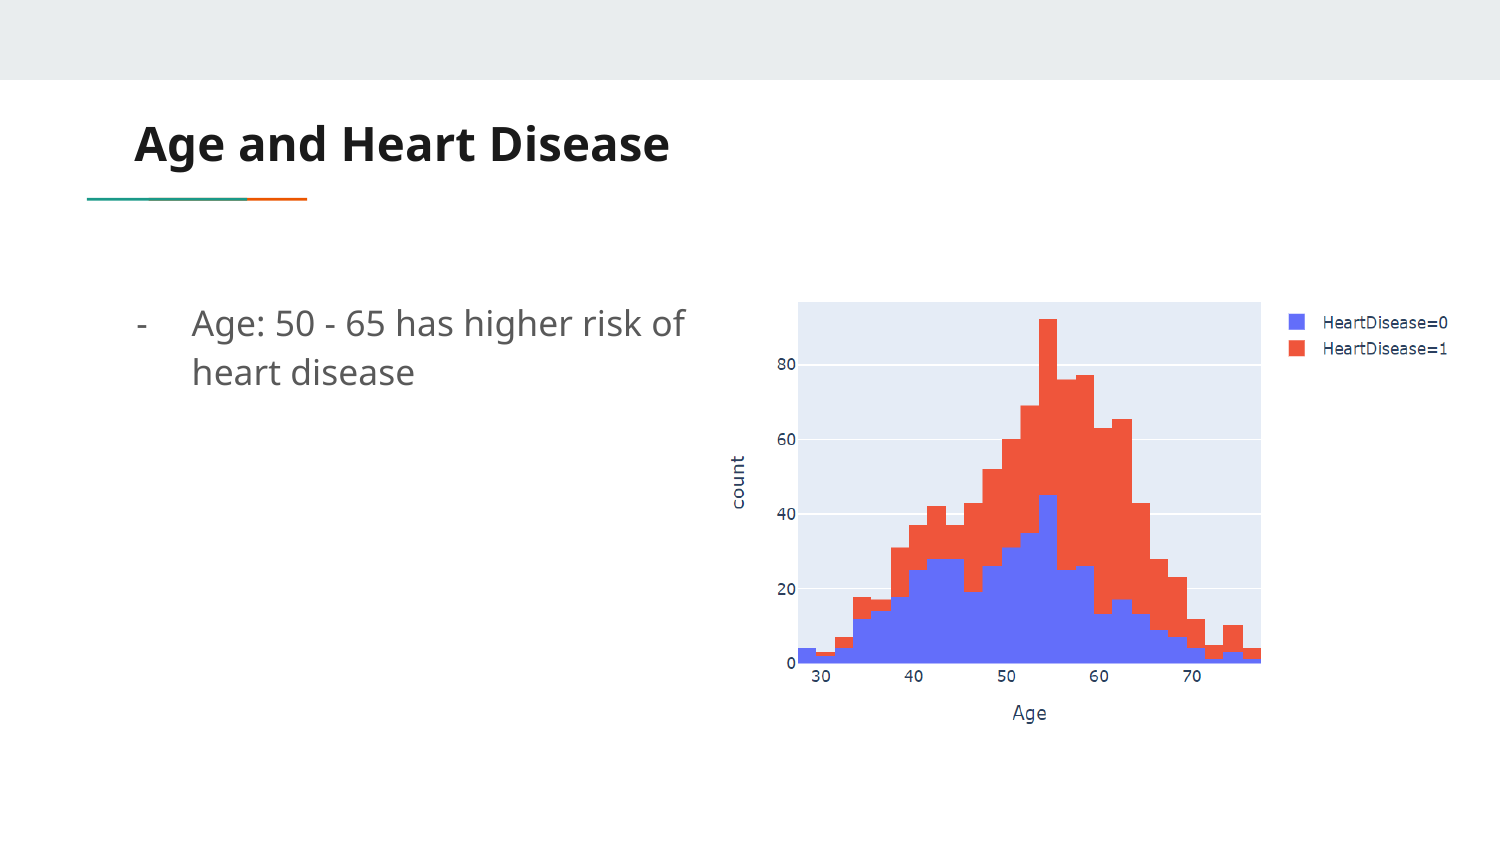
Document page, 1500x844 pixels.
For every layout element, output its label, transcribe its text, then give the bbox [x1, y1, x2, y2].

title Age and Heart Disease [119, 98, 1381, 187]
picture [691, 264, 1470, 728]
list Age: 50 - 65 has higher risk of heart disease [101, 279, 686, 450]
